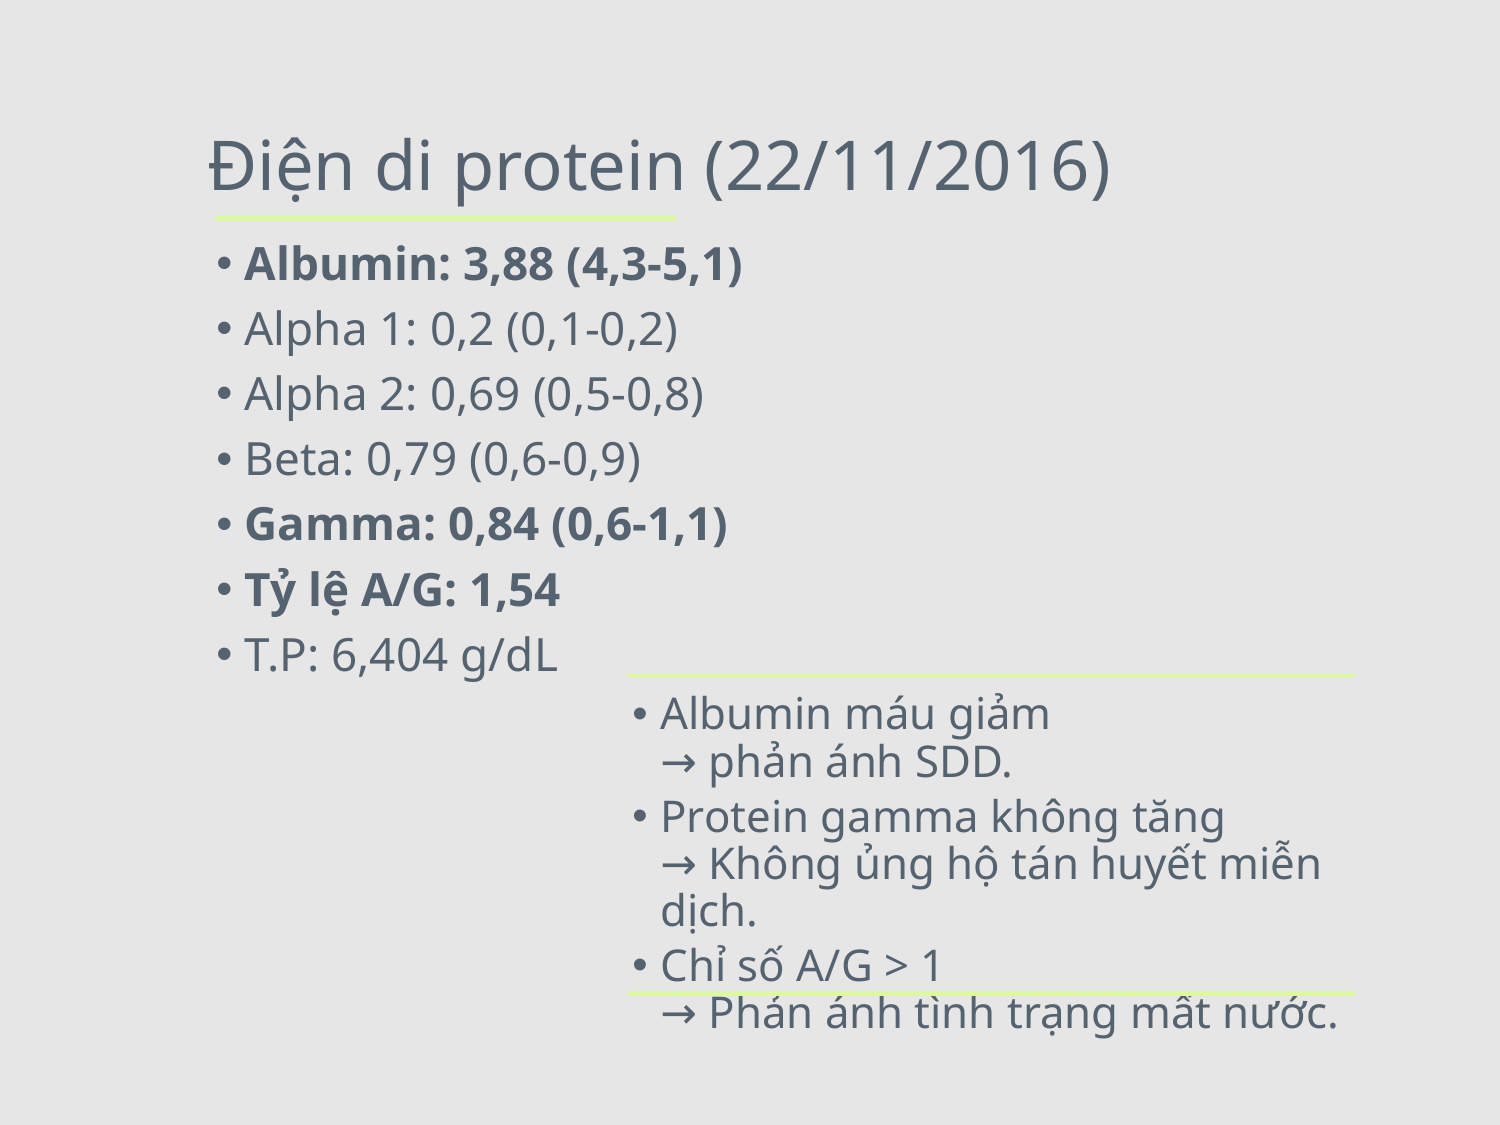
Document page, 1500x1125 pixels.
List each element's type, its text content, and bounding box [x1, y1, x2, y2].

list Albumin: 3,88 (4,3-5,1) Alpha 1: 0,2 (0,1-0,2) Alpha 2: 0,69 (0,5-0,8) Beta: 0,79 (0,6-0,9) Gamma: 0,84 (0,6-1,1) Tỷ lệ A/G: 1,54 T.P: 6,404 g/dL [201, 233, 839, 948]
title Điện di protein (22/11/2016) [192, 59, 1486, 278]
list Albumin máu giảm → phản ánh SDD. Protein gamma không tăng → Không ủng hộ tán huyết miễn dịch. Chỉ số A/G > 1 → Phản ánh tình trạng mất nước. [560, 624, 1383, 1022]
